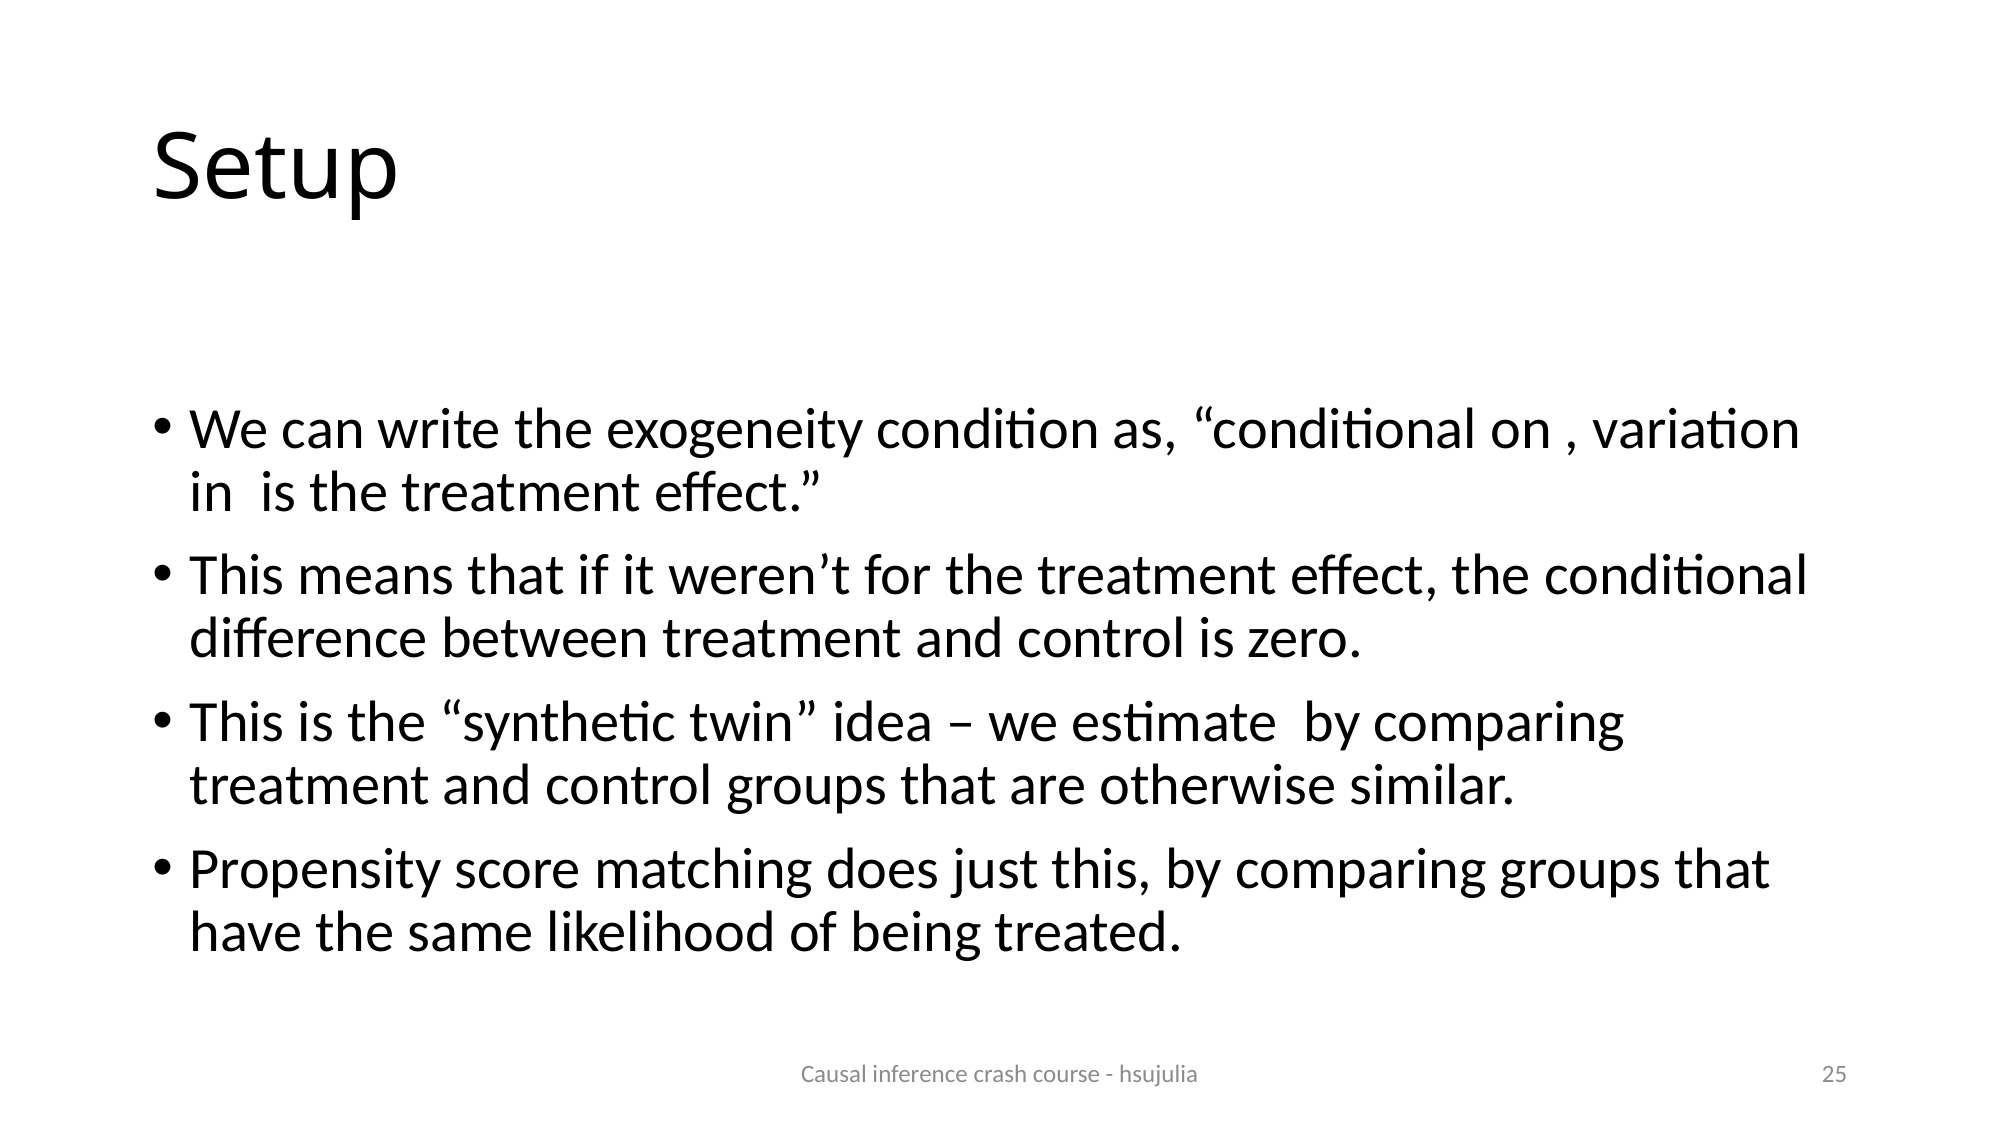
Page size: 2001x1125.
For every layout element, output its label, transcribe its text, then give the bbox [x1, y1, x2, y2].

slide_number 24 [1412, 1042, 1863, 1103]
title Setup [137, 59, 1863, 278]
footer Causal inference crash course - hsujulia [662, 1042, 1338, 1103]
